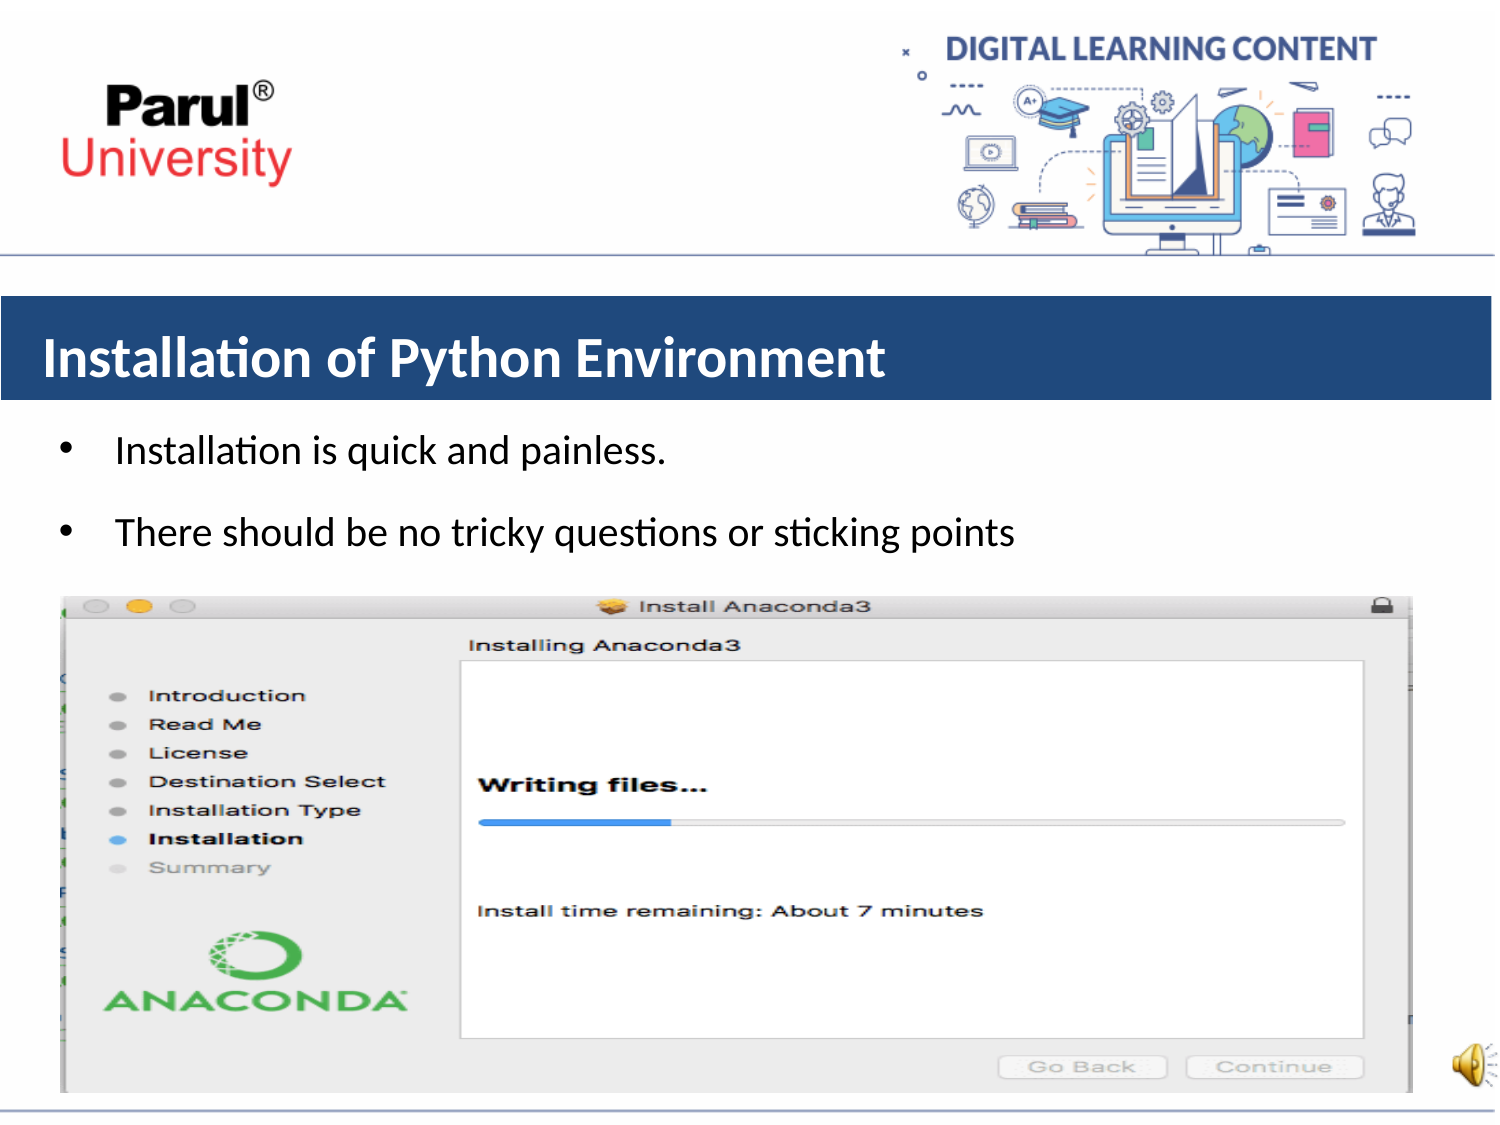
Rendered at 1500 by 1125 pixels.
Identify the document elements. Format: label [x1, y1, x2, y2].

text_box [0, 295, 1492, 401]
picture [0, 11, 1500, 1125]
